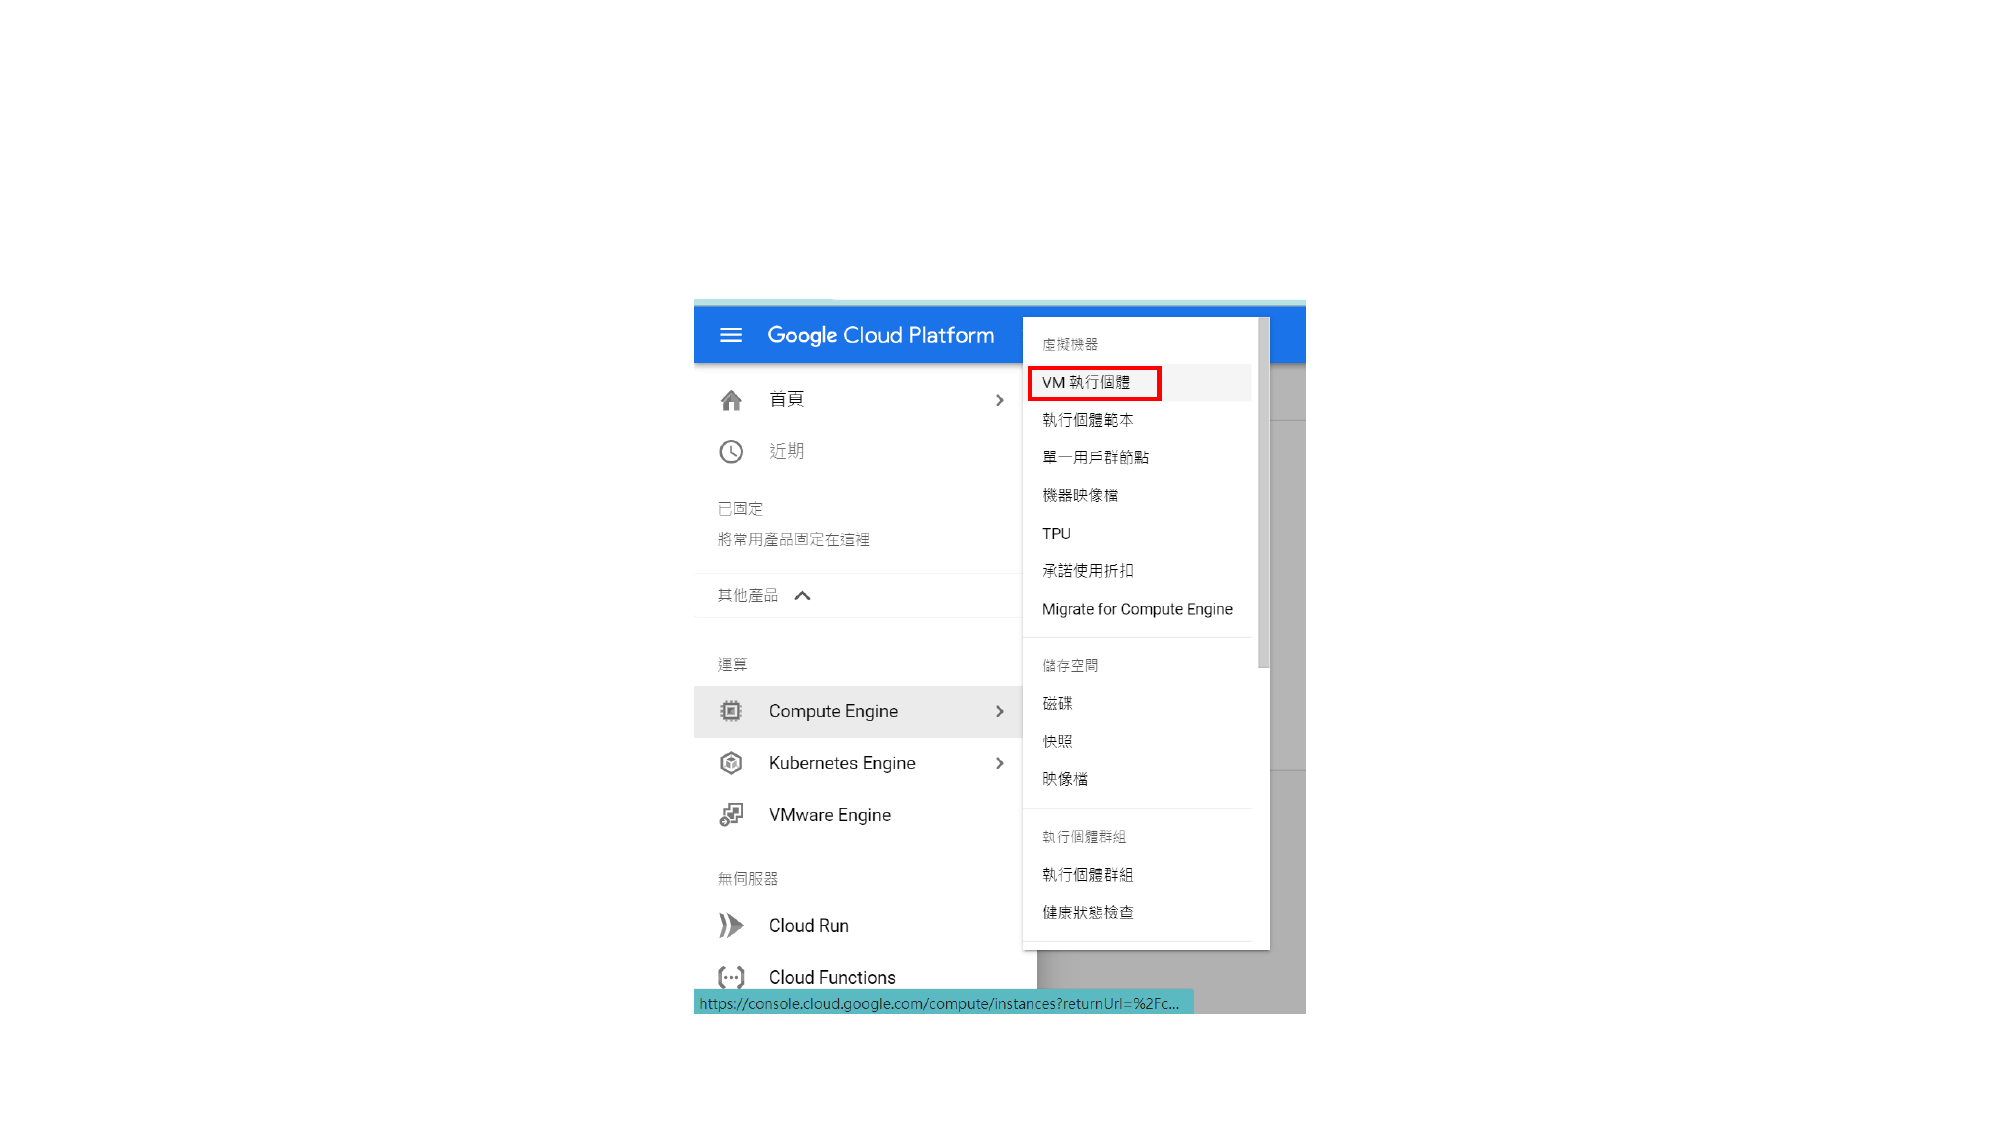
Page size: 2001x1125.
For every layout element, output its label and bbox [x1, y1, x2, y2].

list [693, 299, 1306, 1014]
